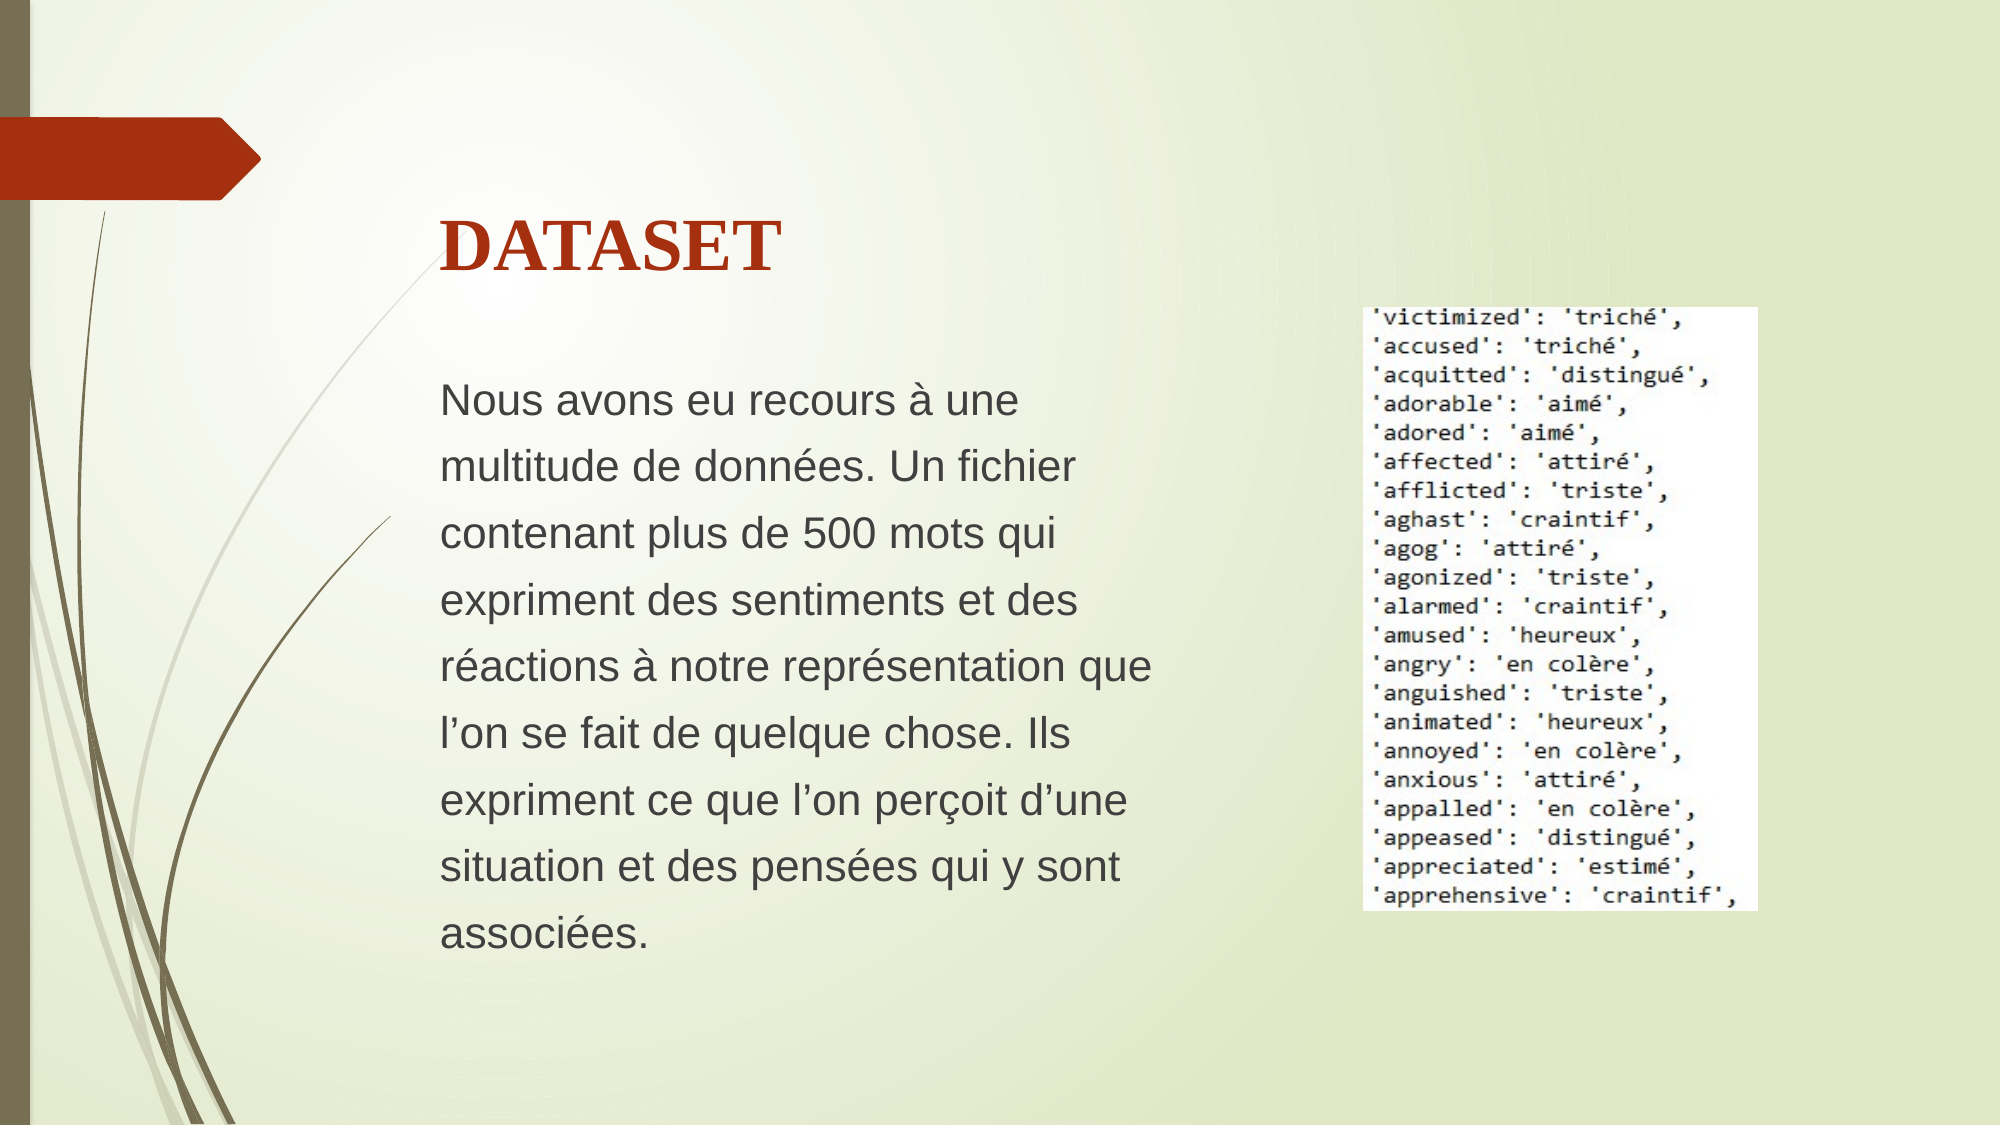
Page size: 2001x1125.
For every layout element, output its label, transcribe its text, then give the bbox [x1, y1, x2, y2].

picture [1362, 306, 1759, 912]
list Nous avons eu recours à une multitude de données. Un fichier contenant plus de 500 mots qui expriment des sentiments et des réactions à notre représentation que l’on se fait de quelque chose. Ils expriment ce que l’on perçoit d’une situation et des pensées qui y sont associées. [424, 350, 1222, 970]
title DATASET [424, 187, 1887, 303]
